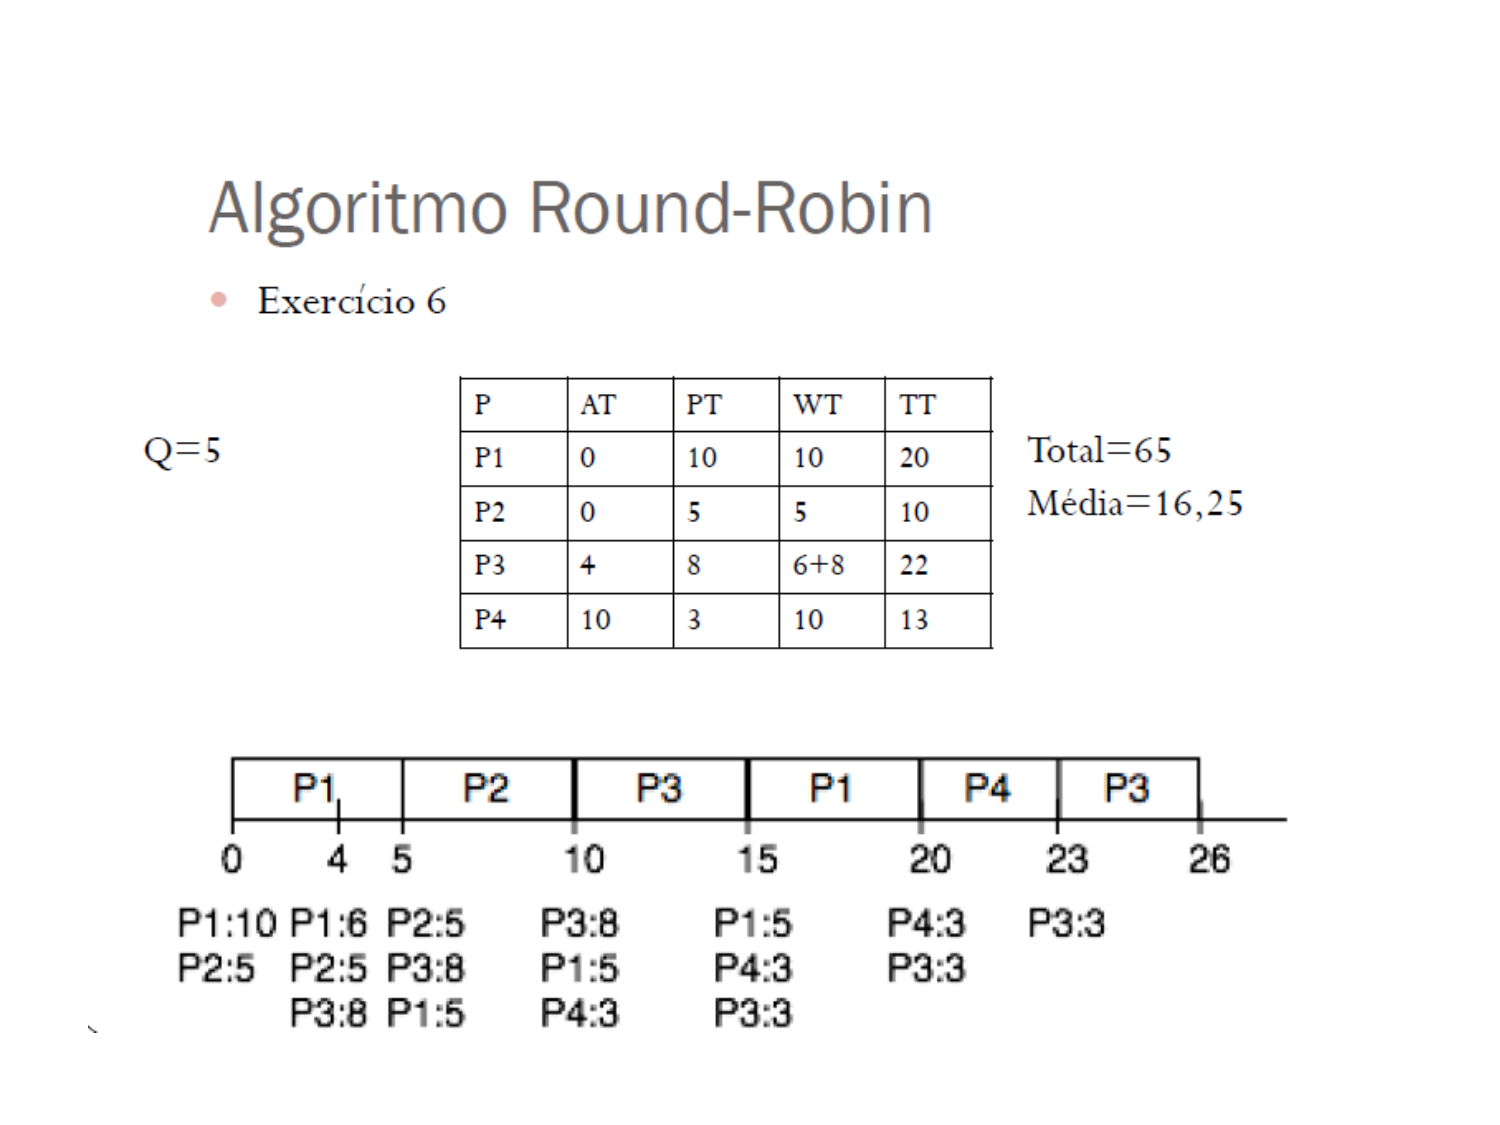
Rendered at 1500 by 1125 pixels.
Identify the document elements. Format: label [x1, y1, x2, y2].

picture [88, 140, 1344, 1033]
